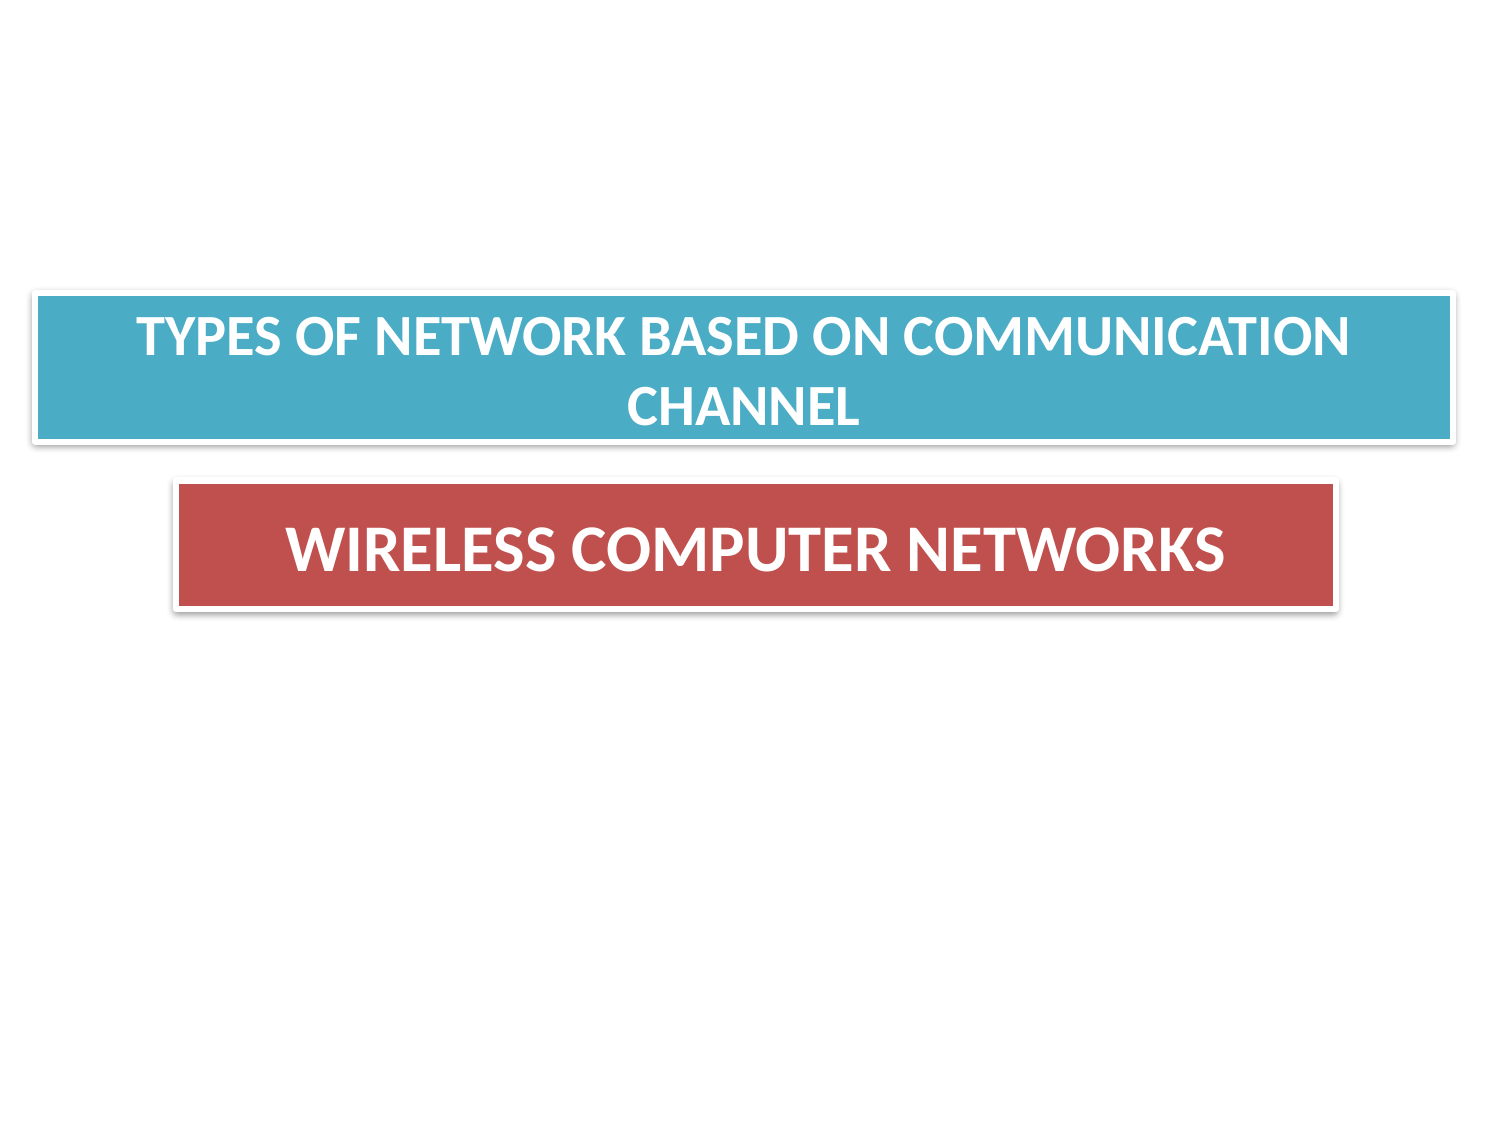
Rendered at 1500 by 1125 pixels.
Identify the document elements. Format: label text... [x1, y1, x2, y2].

text_box TYPES OF NETWORK BASED ON COMMUNICATION CHANNEL [32, 290, 1456, 445]
text_box WIRELESS COMPUTER NETWORKS [173, 477, 1339, 612]
